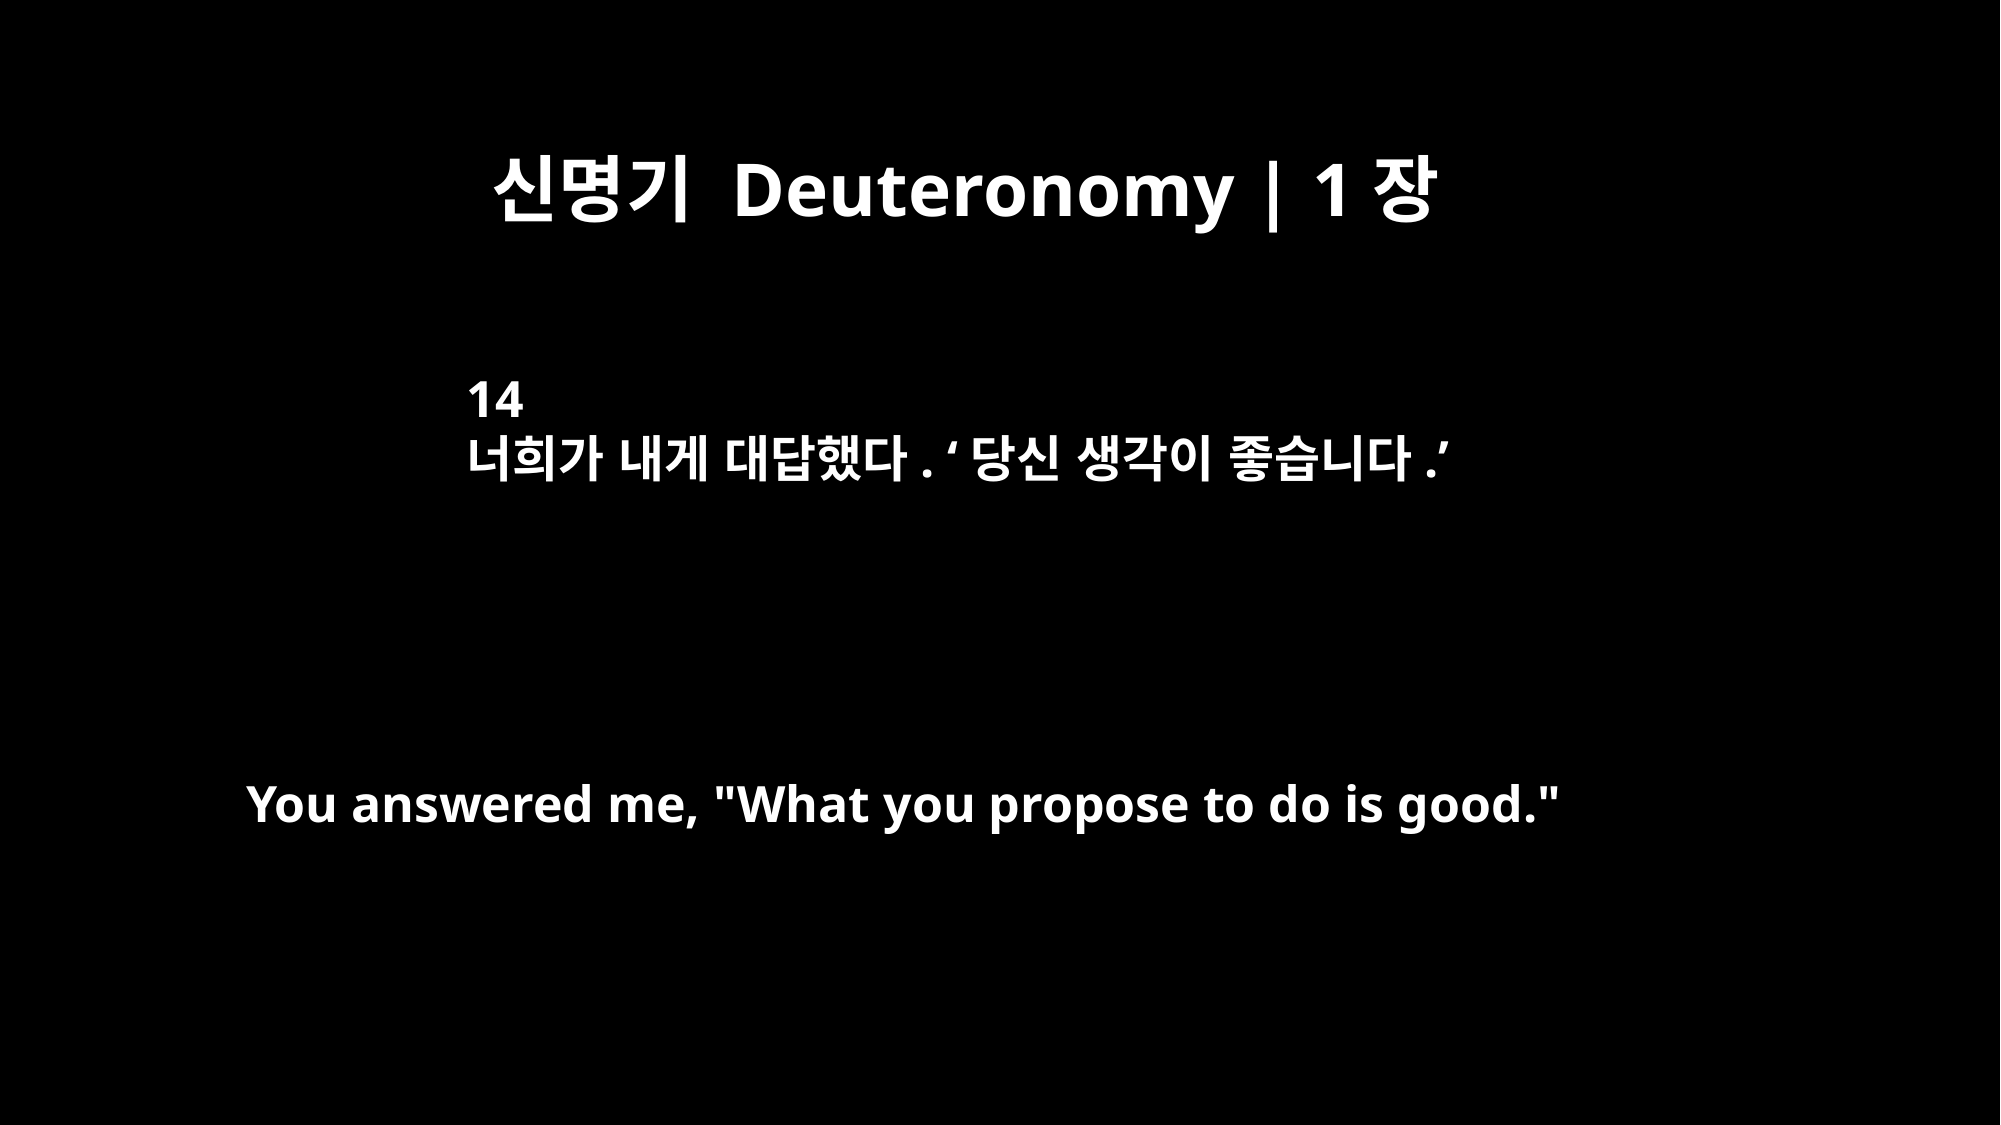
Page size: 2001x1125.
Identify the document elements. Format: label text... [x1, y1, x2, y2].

text_box You answered me, "What you propose to do is good." [231, 764, 1577, 840]
text_box 신명기 Deuteronomy | 1장 [476, 136, 1455, 239]
text_box 14 너희가 내게 대답했다. ‘당신 생각이 좋습니다.’ [452, 359, 1465, 495]
